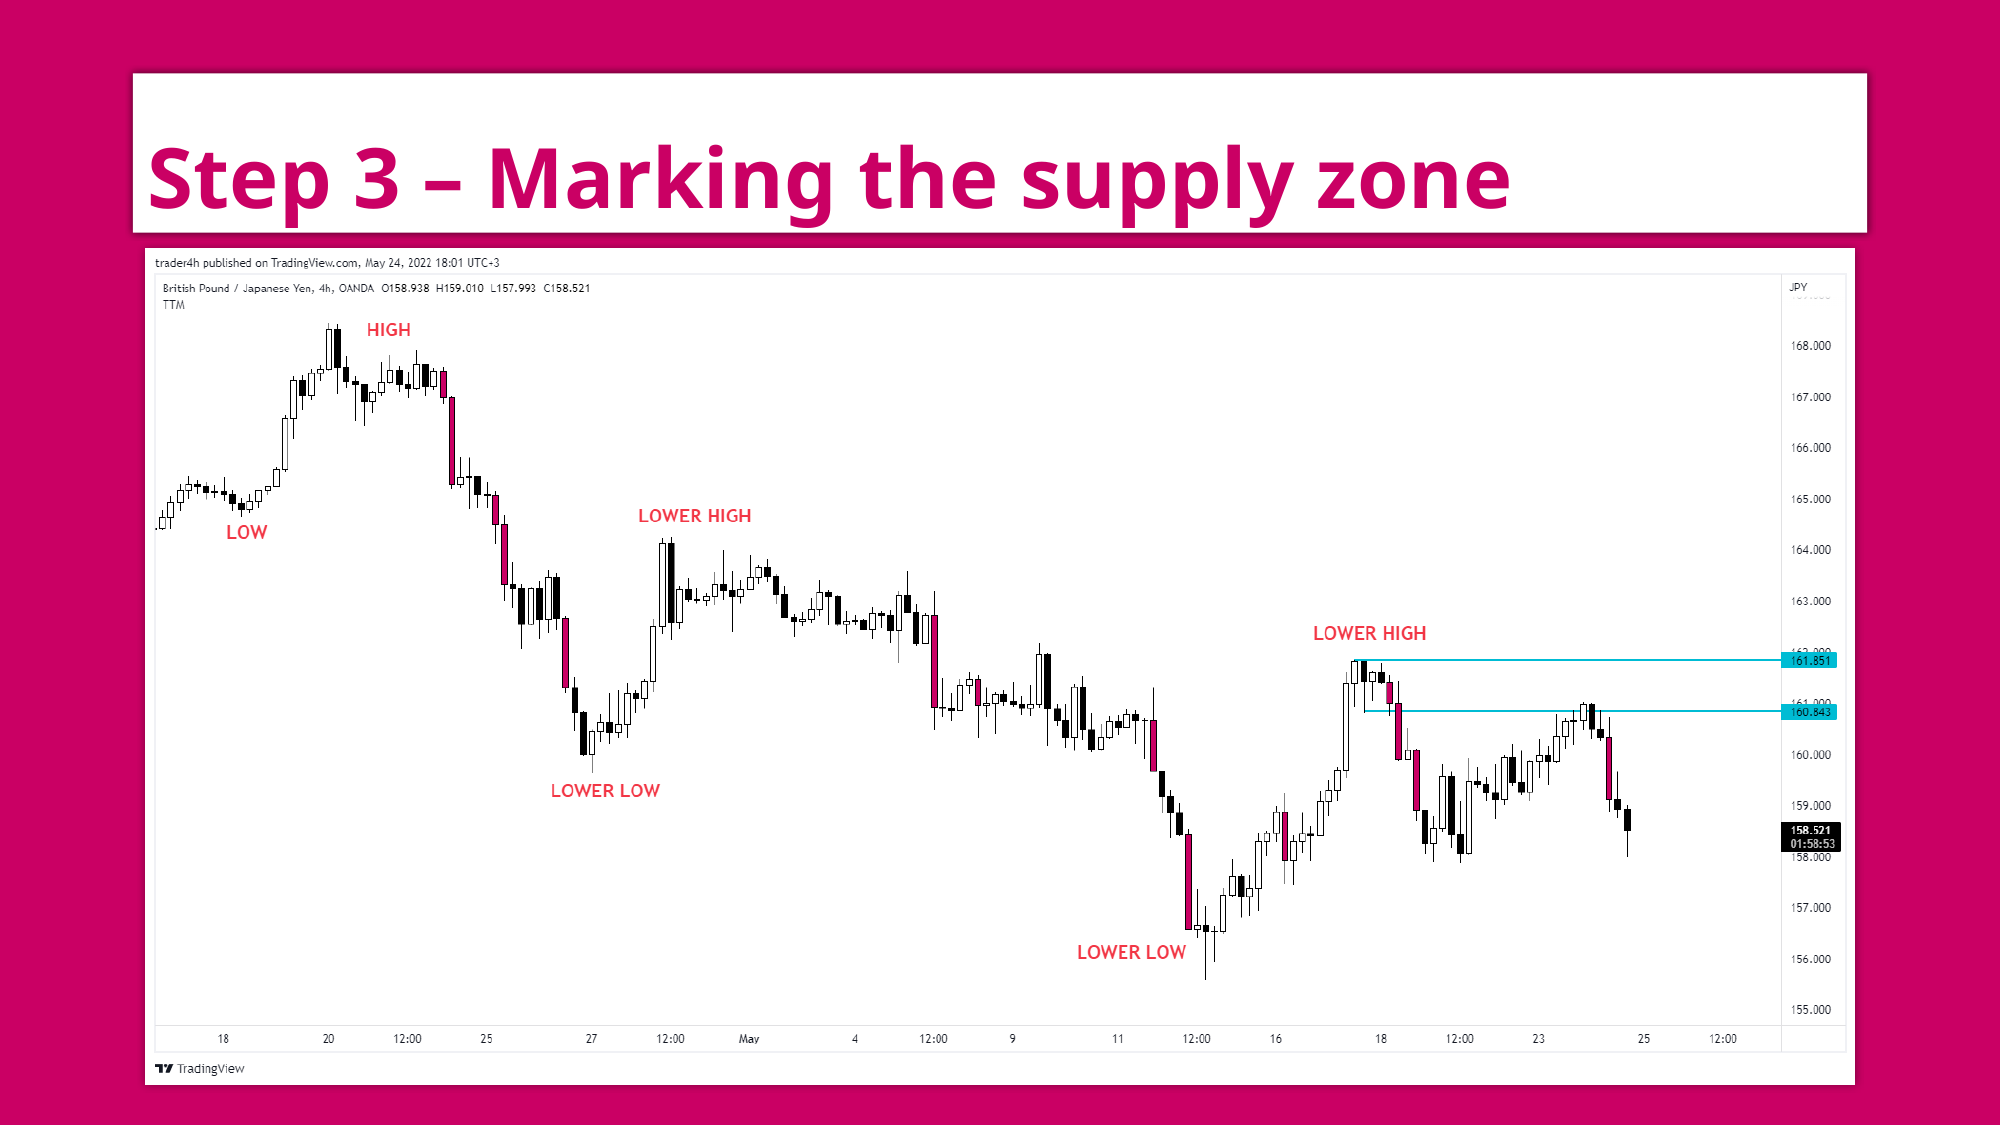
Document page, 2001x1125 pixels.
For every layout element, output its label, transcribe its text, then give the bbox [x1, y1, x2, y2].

title Step 3 – Marking the supply zone [132, 73, 1868, 233]
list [145, 248, 1855, 1085]
